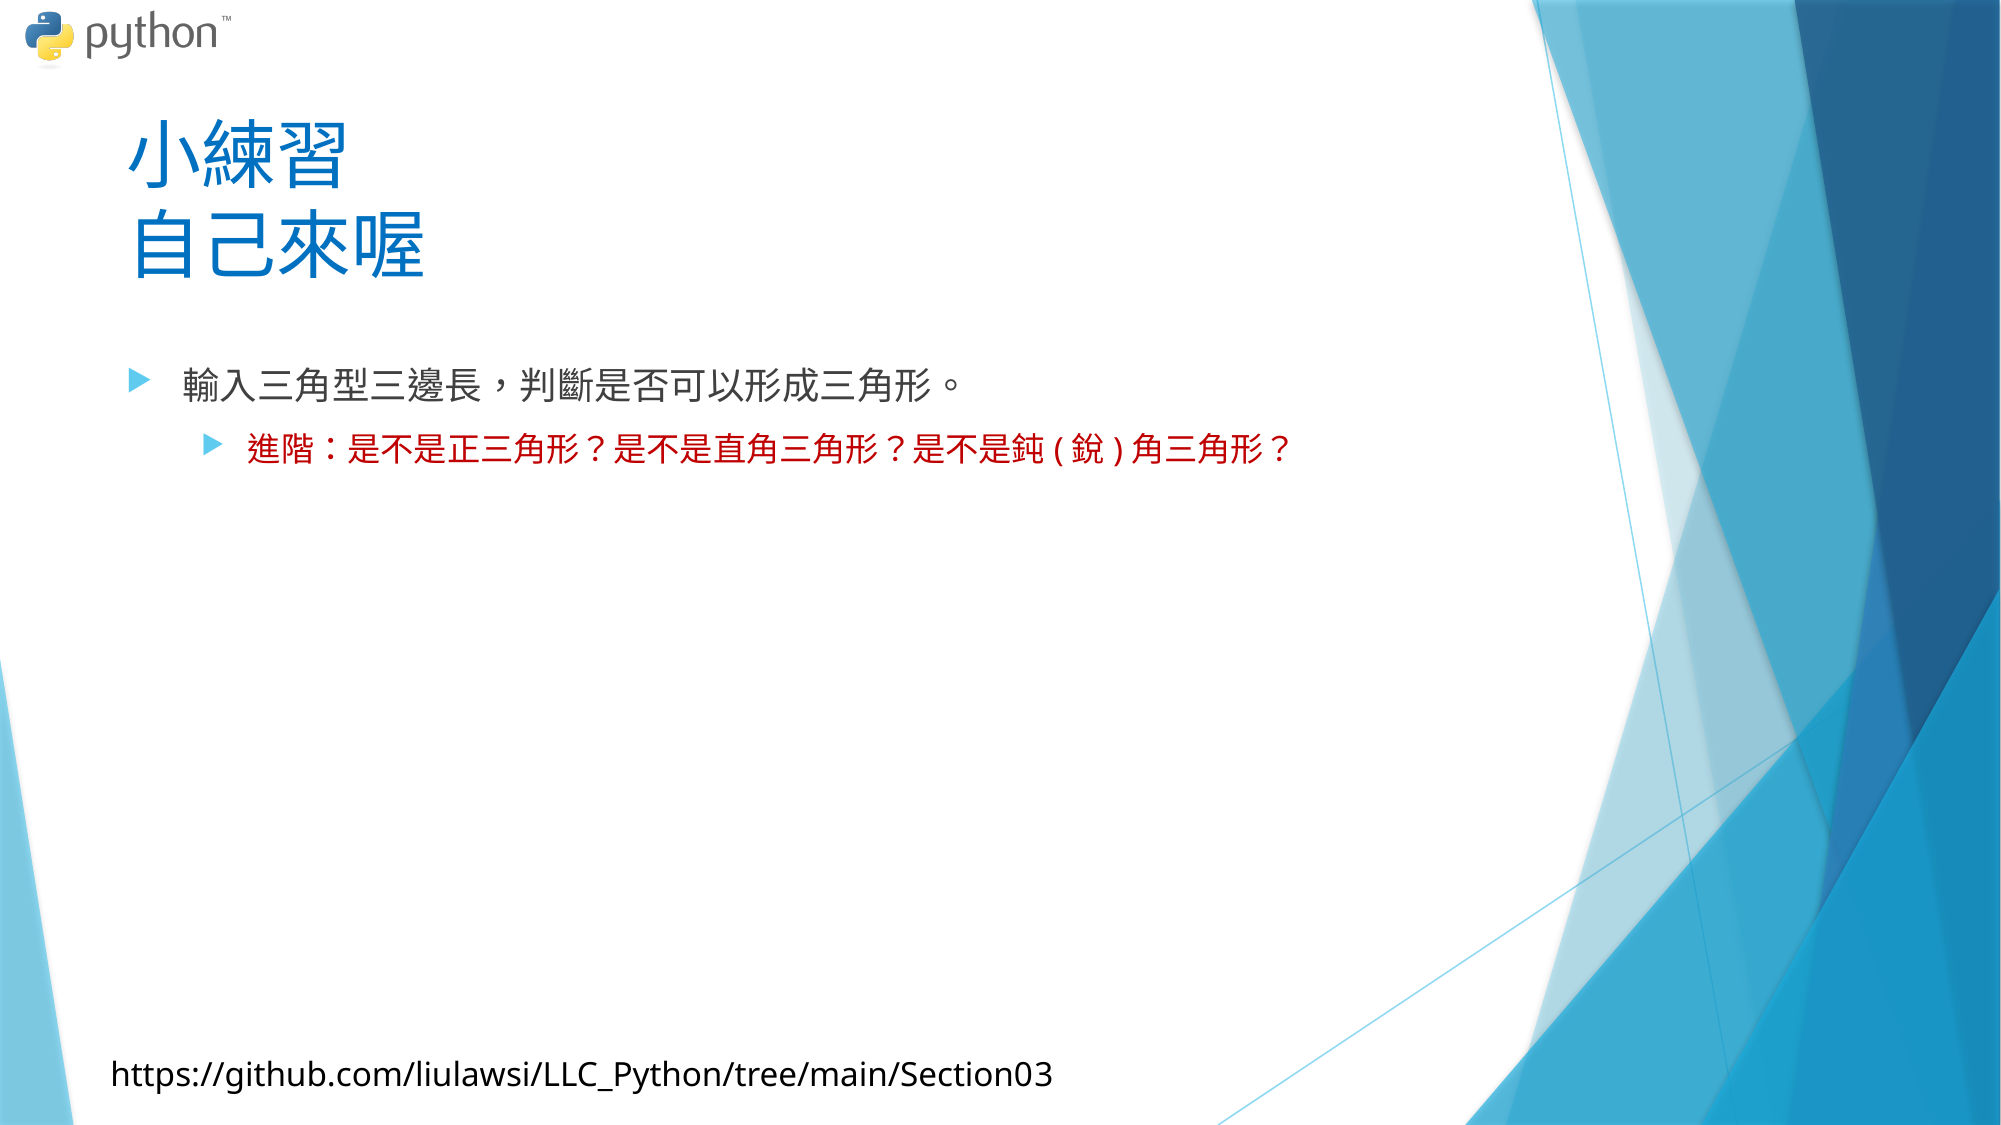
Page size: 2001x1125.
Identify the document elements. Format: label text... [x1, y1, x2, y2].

picture [23, 9, 233, 71]
list 輸入三角型三邊長，判斷是否可以形成三角形。 進階：是不是正三角形？是不是直角三角形？是不是鈍(銳)角三角形？ [111, 354, 1522, 992]
title 小練習 自己來喔 [111, 99, 1522, 317]
